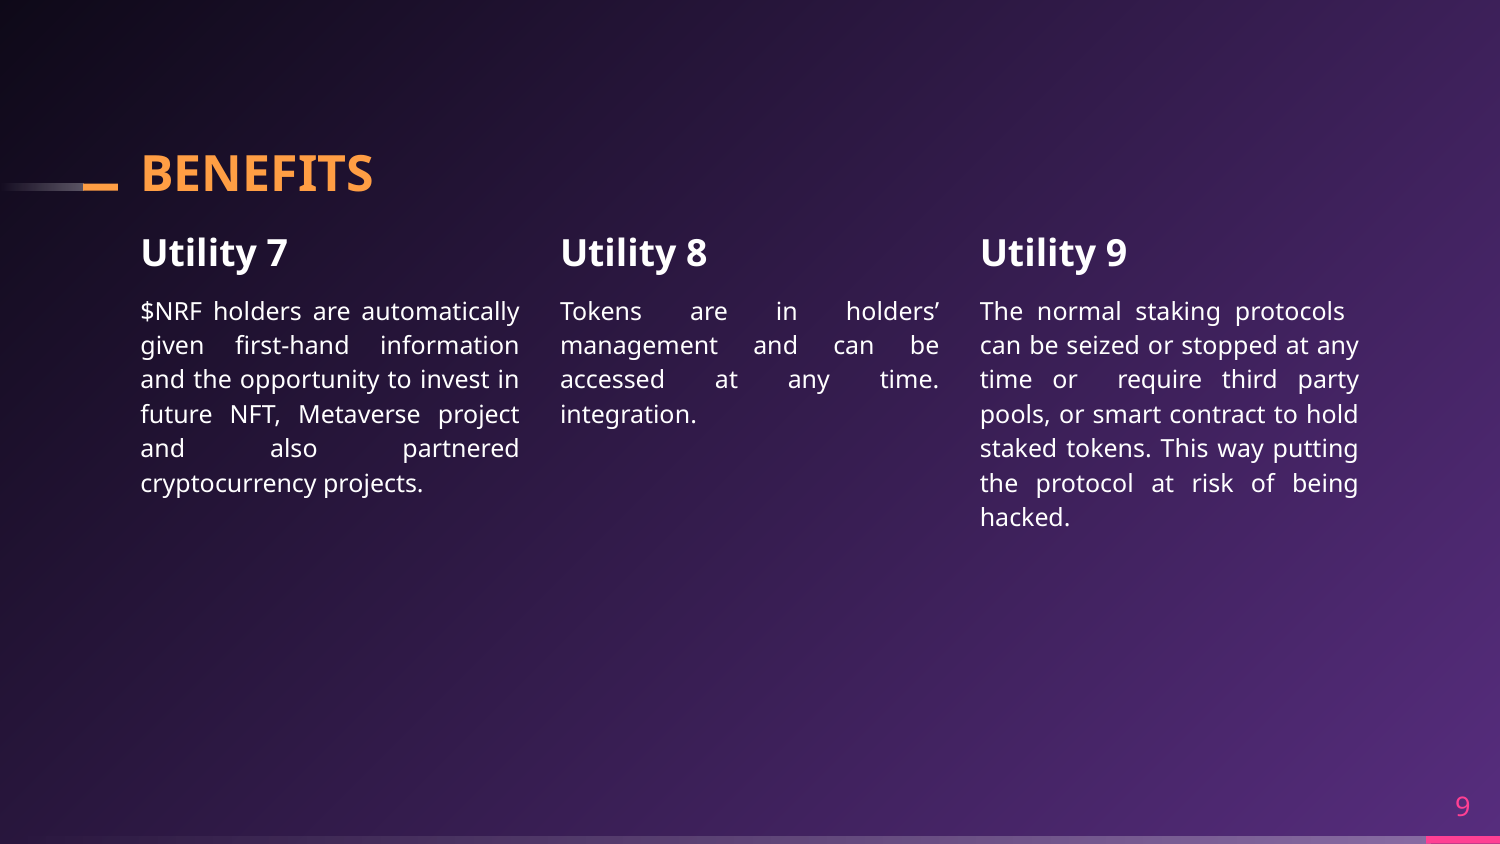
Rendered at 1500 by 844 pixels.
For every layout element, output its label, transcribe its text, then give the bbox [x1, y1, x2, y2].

slide_number 9 [1426, 779, 1500, 837]
list Utility 7 $NRF holders are automatically given first-hand information and the opportunity to invest in future NFT, Metaverse project and also partnered cryptocurrency projects. [140, 222, 521, 451]
list Utility 8 Tokens are in holders’ management and can be accessed at any time. integration. [560, 222, 940, 451]
title BENEFITS [140, 137, 1360, 203]
list Utility 9 The normal staking protocols can be seized or stopped at any time or require third party pools, or smart contract to hold staked tokens. This way putting the protocol at risk of being hacked. [979, 222, 1360, 451]
